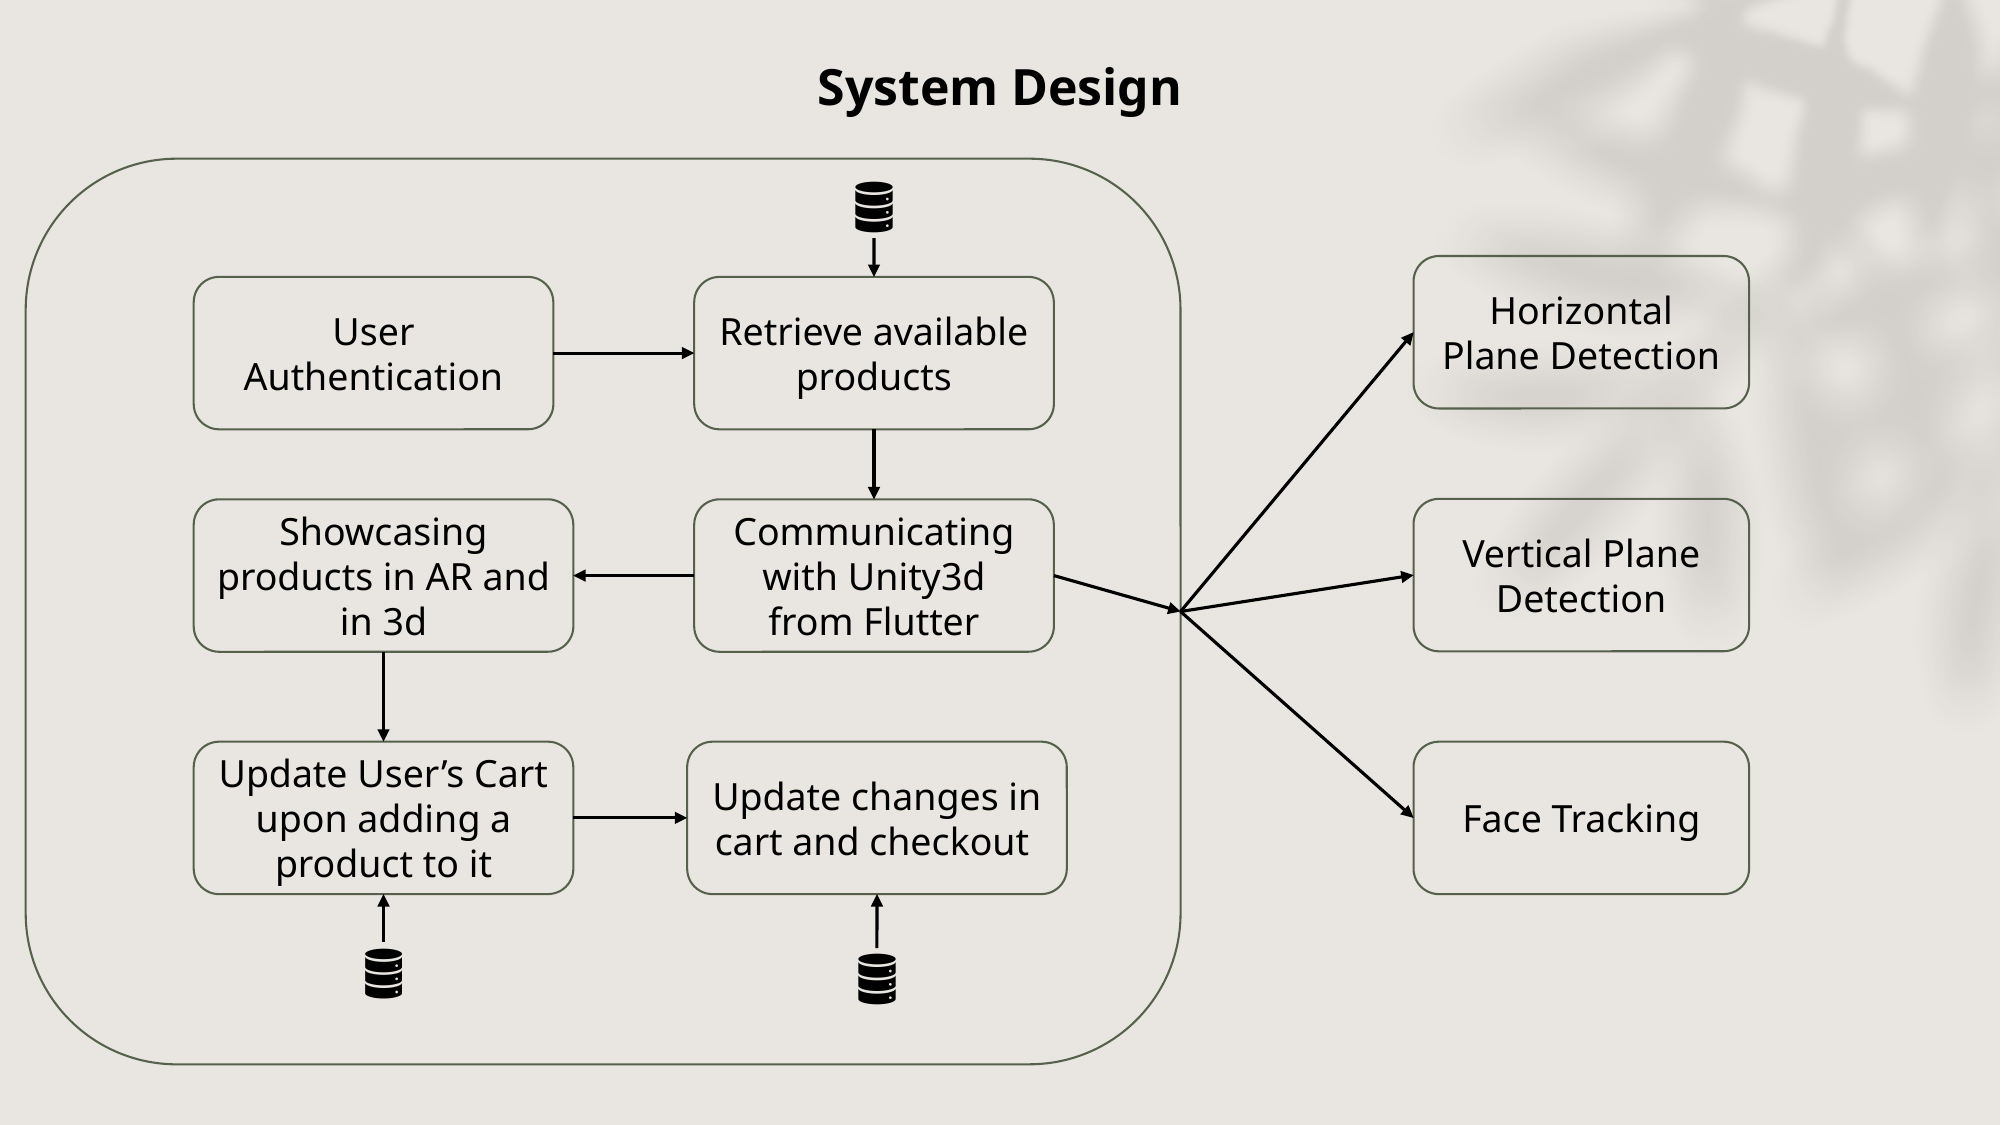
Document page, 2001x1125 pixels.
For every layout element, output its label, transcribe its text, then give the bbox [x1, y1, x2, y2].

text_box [1180, 611, 1414, 818]
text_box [1180, 332, 1414, 575]
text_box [1180, 575, 1414, 611]
text_box Face Tracking [1412, 740, 1751, 896]
text_box [24, 157, 1182, 1066]
picture [842, 175, 906, 239]
picture [845, 947, 909, 1011]
picture [352, 942, 415, 1005]
text_box Horizontal Plane Detection [1412, 254, 1751, 410]
text_box System Design [217, 47, 1783, 123]
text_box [1053, 575, 1180, 612]
text_box Vertical Plane Detection [1414, 497, 1751, 653]
